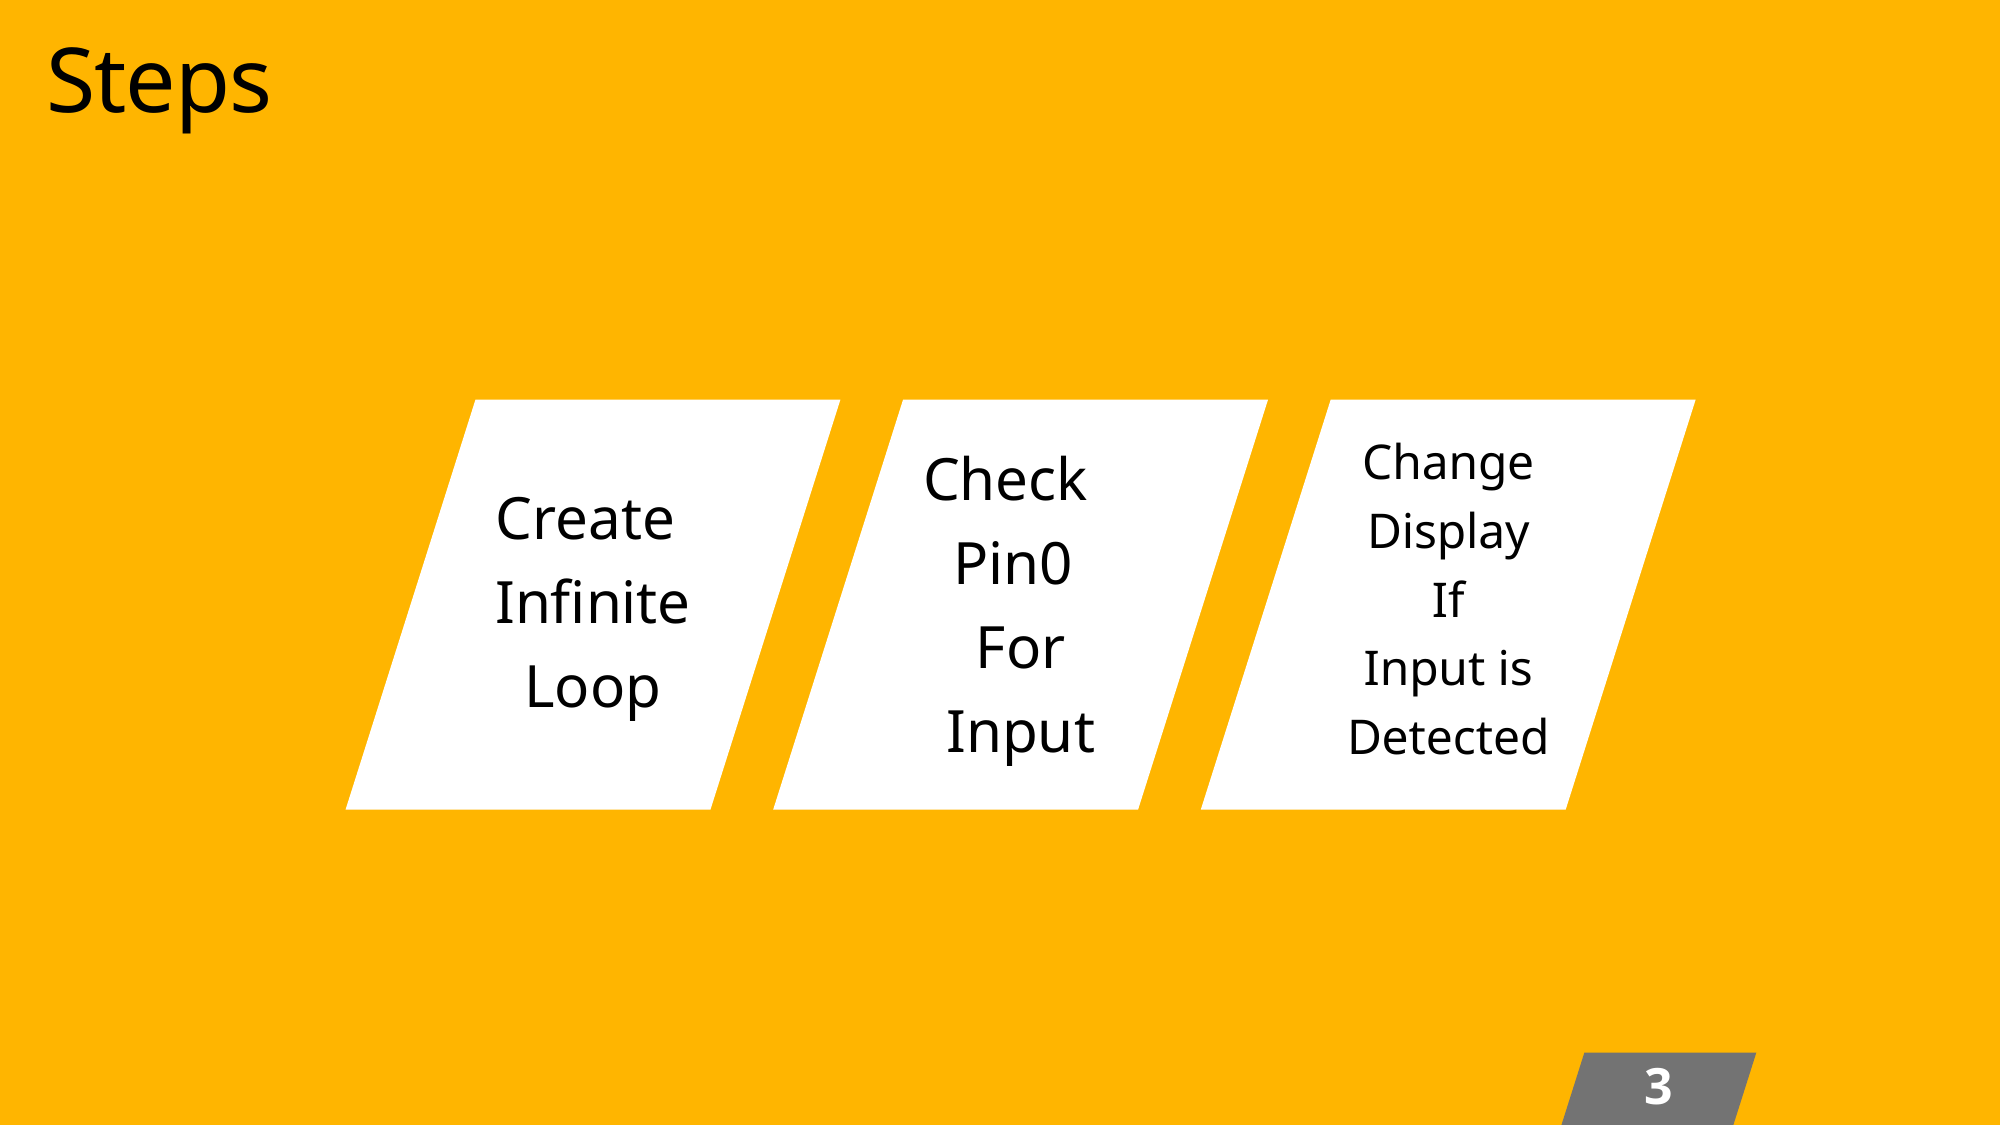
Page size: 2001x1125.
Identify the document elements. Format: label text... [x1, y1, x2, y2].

list Change Display If Input is Detected [1200, 431, 1696, 841]
list Check Pin0 For Input [773, 444, 1268, 855]
list Create Infinite Loop [345, 399, 841, 810]
title Steps [30, 25, 1867, 141]
